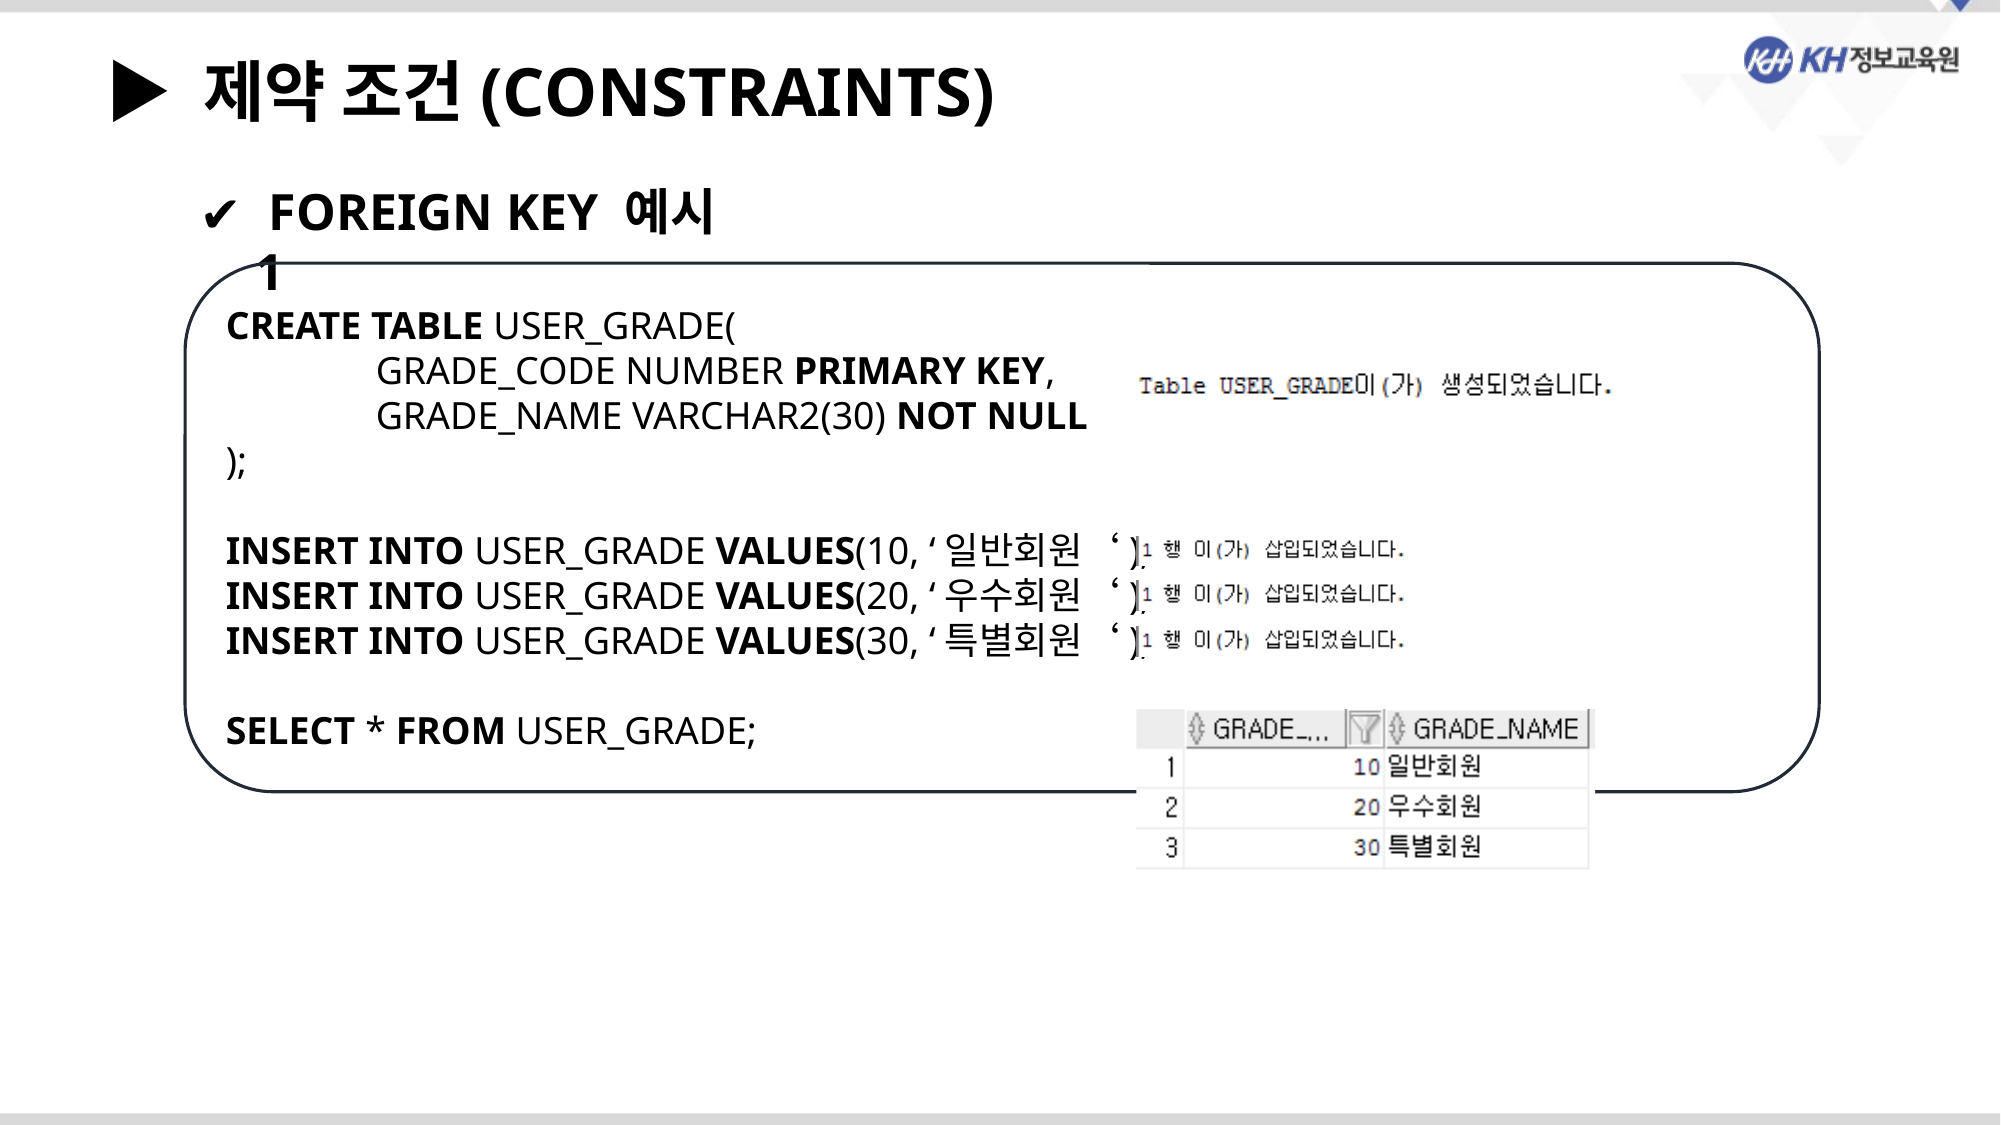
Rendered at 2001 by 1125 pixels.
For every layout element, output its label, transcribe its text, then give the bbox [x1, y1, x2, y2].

text_box FOREIGN KEY 예시1 [184, 172, 765, 308]
text_box CREATE TABLE USER_GRADE( GRADE_CODE NUMBER PRIMARY KEY, GRADE_NAME VARCHAR2(30) NOT NULL ); INSERT INTO USER_GRADE VALUES(10, ‘일반회원‘); INSERT INTO USER_GRADE VALUES(20, ‘우수회원‘); INSERT INTO USER_GRADE VALUES(30, ‘특별회원‘); SELECT * FROM USER_GRADE; [185, 263, 1820, 792]
picture [0, 0, 2001, 1113]
text_box ▶ 제약 조건(CONSTRAINTS) [90, 42, 1980, 138]
